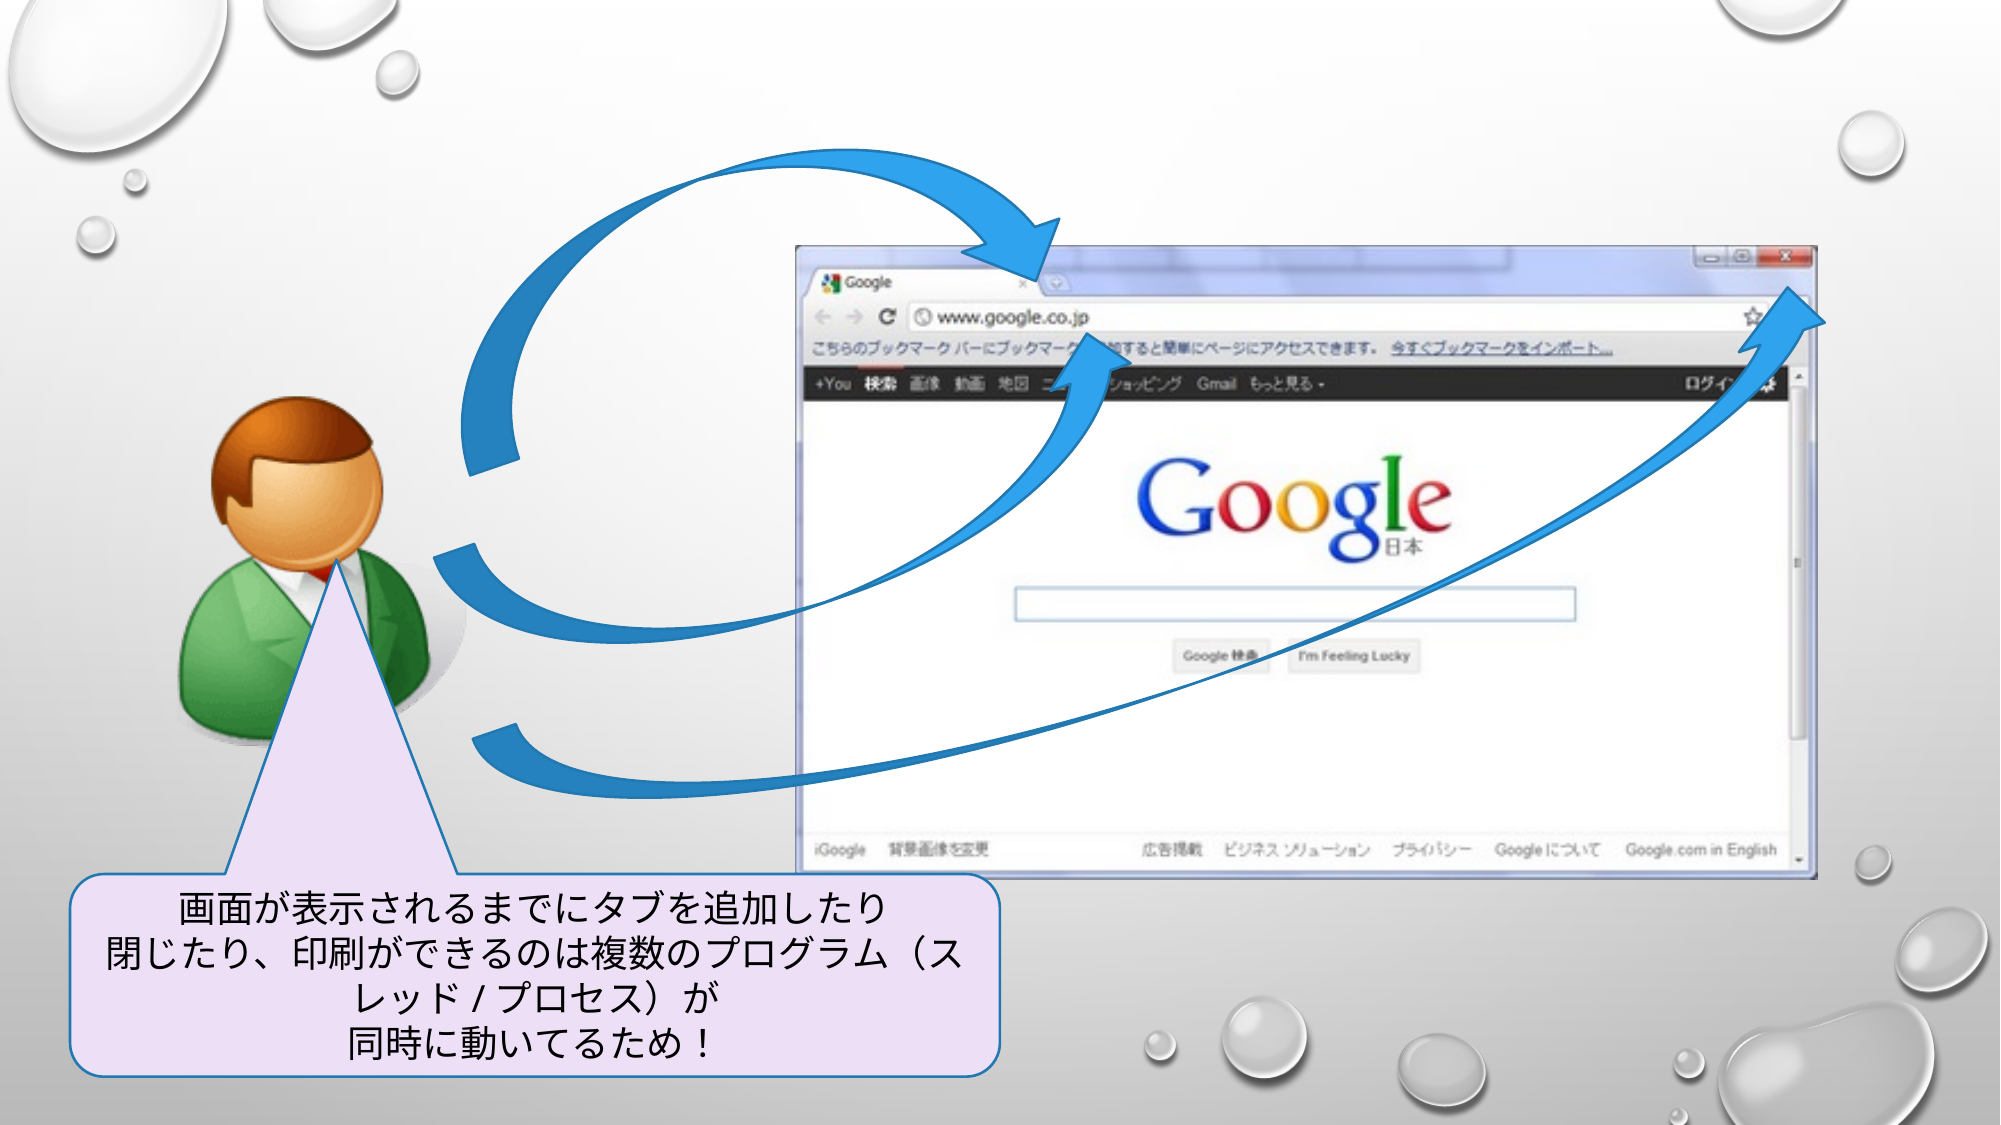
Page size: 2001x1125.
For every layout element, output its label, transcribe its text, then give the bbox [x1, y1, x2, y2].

text_box [491, 571, 789, 644]
text_box 画面が表示されるまでにタブを追加したり 閉じたり、印刷ができるのは複数のプログラム（スレッド/プロセス）が 同時に動いてるため！ [68, 759, 1002, 1078]
text_box [491, 722, 789, 785]
text_box [482, 757, 789, 799]
text_box [1822, 318, 1827, 326]
picture [0, 0, 2000, 1125]
text_box [463, 148, 1061, 470]
